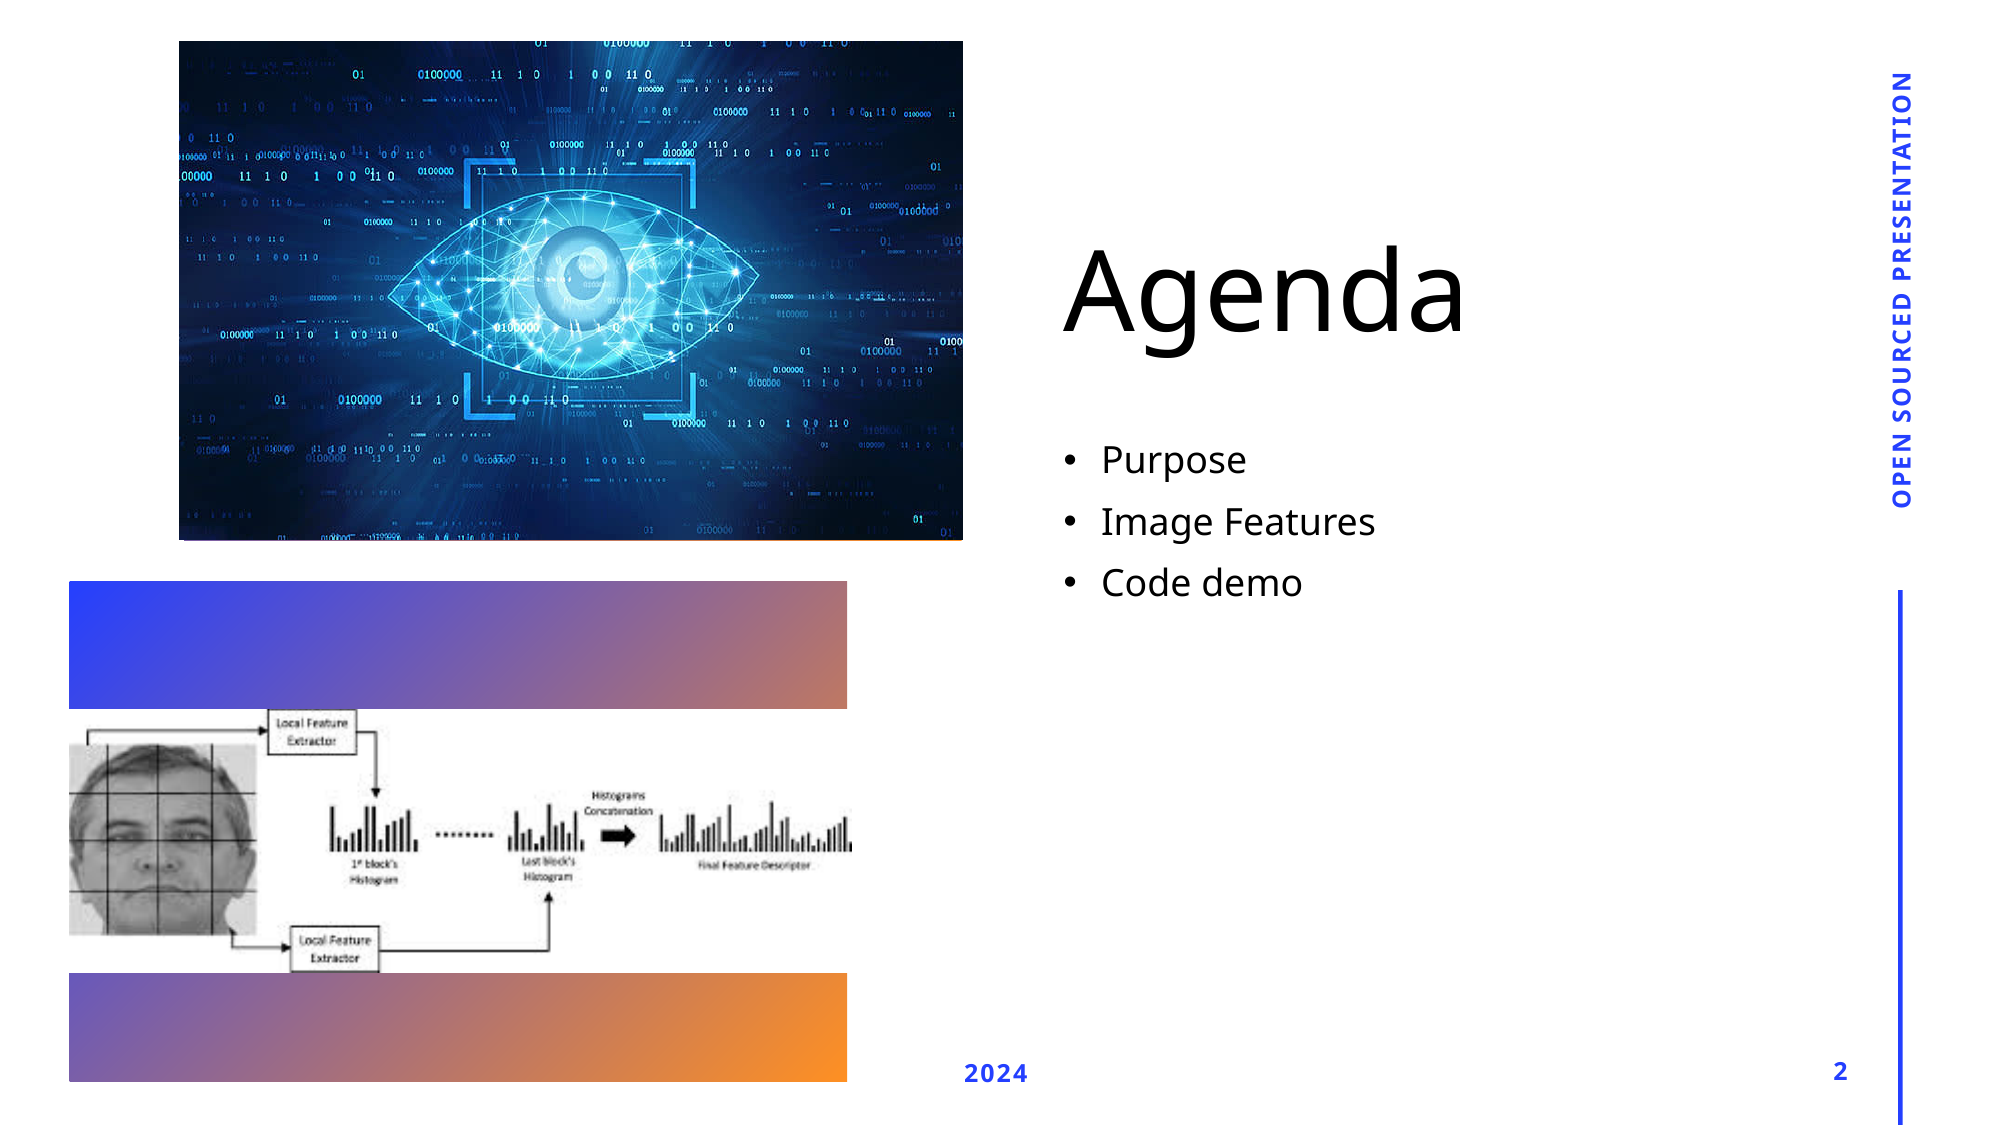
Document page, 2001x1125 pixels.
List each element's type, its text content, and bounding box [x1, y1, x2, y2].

footer Open sourced presentation [1870, 0, 1931, 583]
picture [179, 41, 963, 540]
list Purpose Image Features Code demo [1048, 434, 1777, 1043]
title Agenda [1048, 41, 1777, 364]
picture [69, 709, 852, 973]
slide_number 2 [1412, 1042, 1863, 1103]
slide_number 2024 [949, 1042, 1400, 1103]
